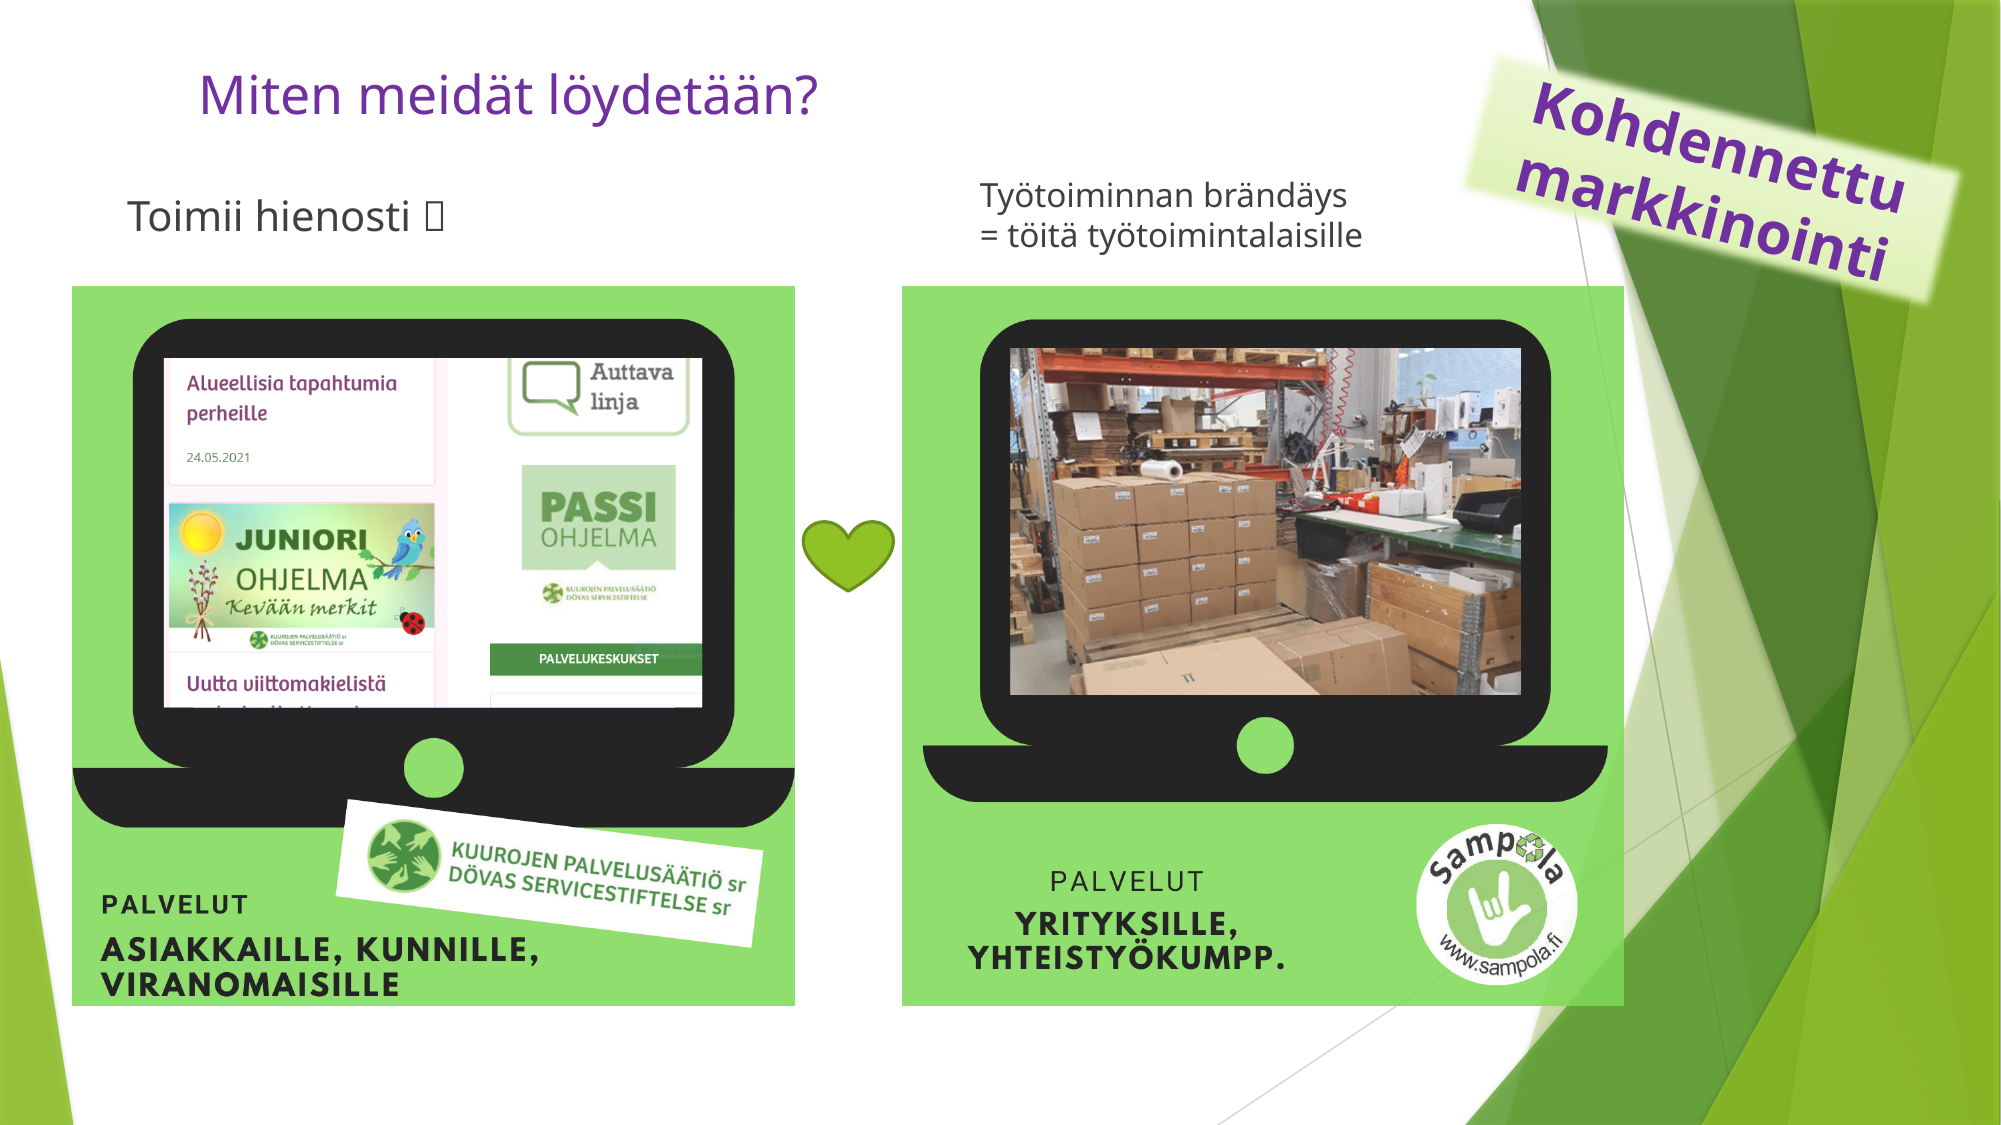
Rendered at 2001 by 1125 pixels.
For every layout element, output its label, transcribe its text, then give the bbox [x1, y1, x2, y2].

title Miten meidät löydetään? [183, 53, 859, 148]
list Toimii hienosti  [112, 152, 530, 247]
text_box [801, 520, 895, 593]
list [901, 285, 1625, 1007]
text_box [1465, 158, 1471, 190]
list Työtoiminnan brändäys = töitä työtoimintalaisille [964, 124, 1471, 262]
text_box Kohdennettu markkinointi [1472, 63, 1954, 297]
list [72, 285, 795, 1007]
